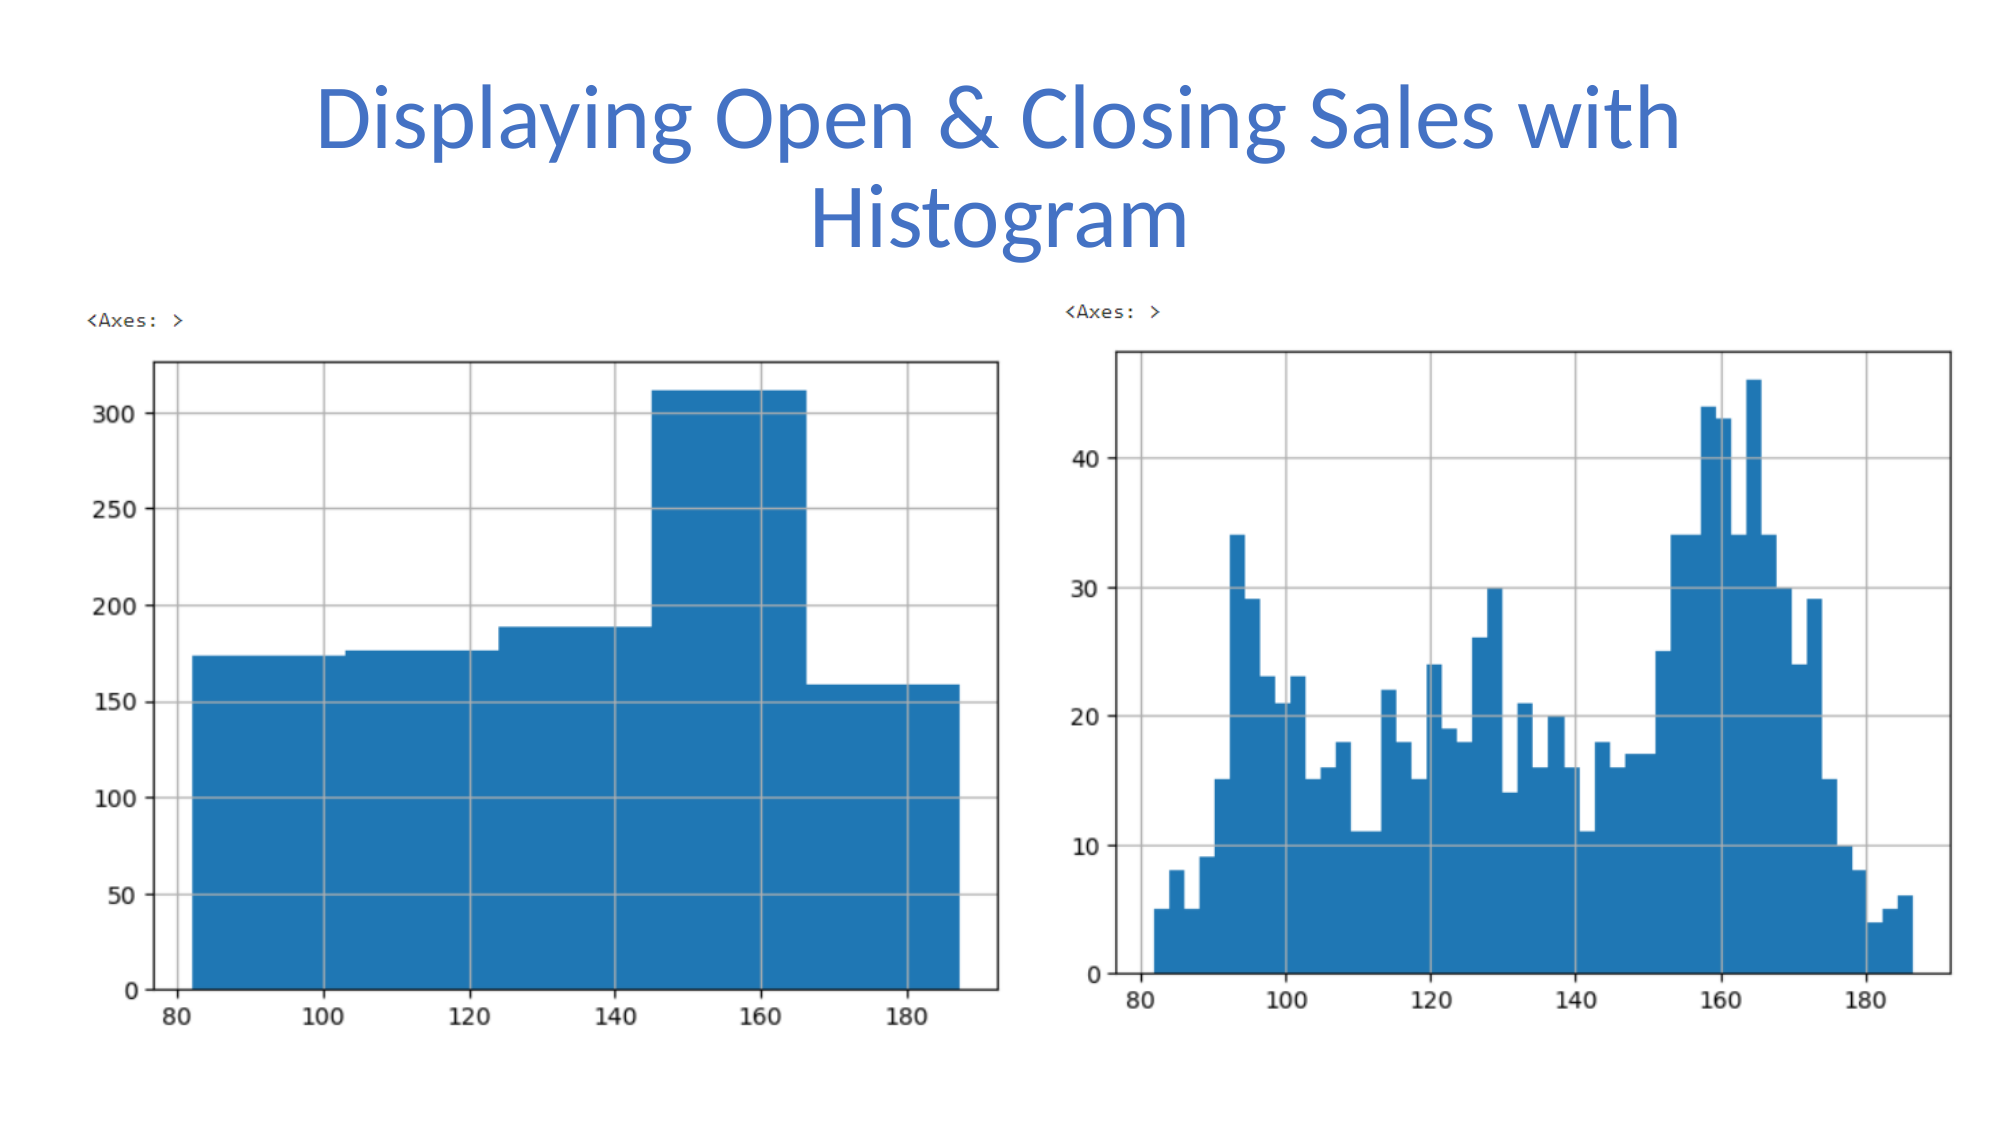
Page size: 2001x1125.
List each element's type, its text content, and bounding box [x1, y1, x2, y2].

title Displaying Open & Closing Sales with Histogram [137, 59, 1863, 278]
picture [1056, 302, 1976, 1025]
picture [75, 301, 1032, 1047]
